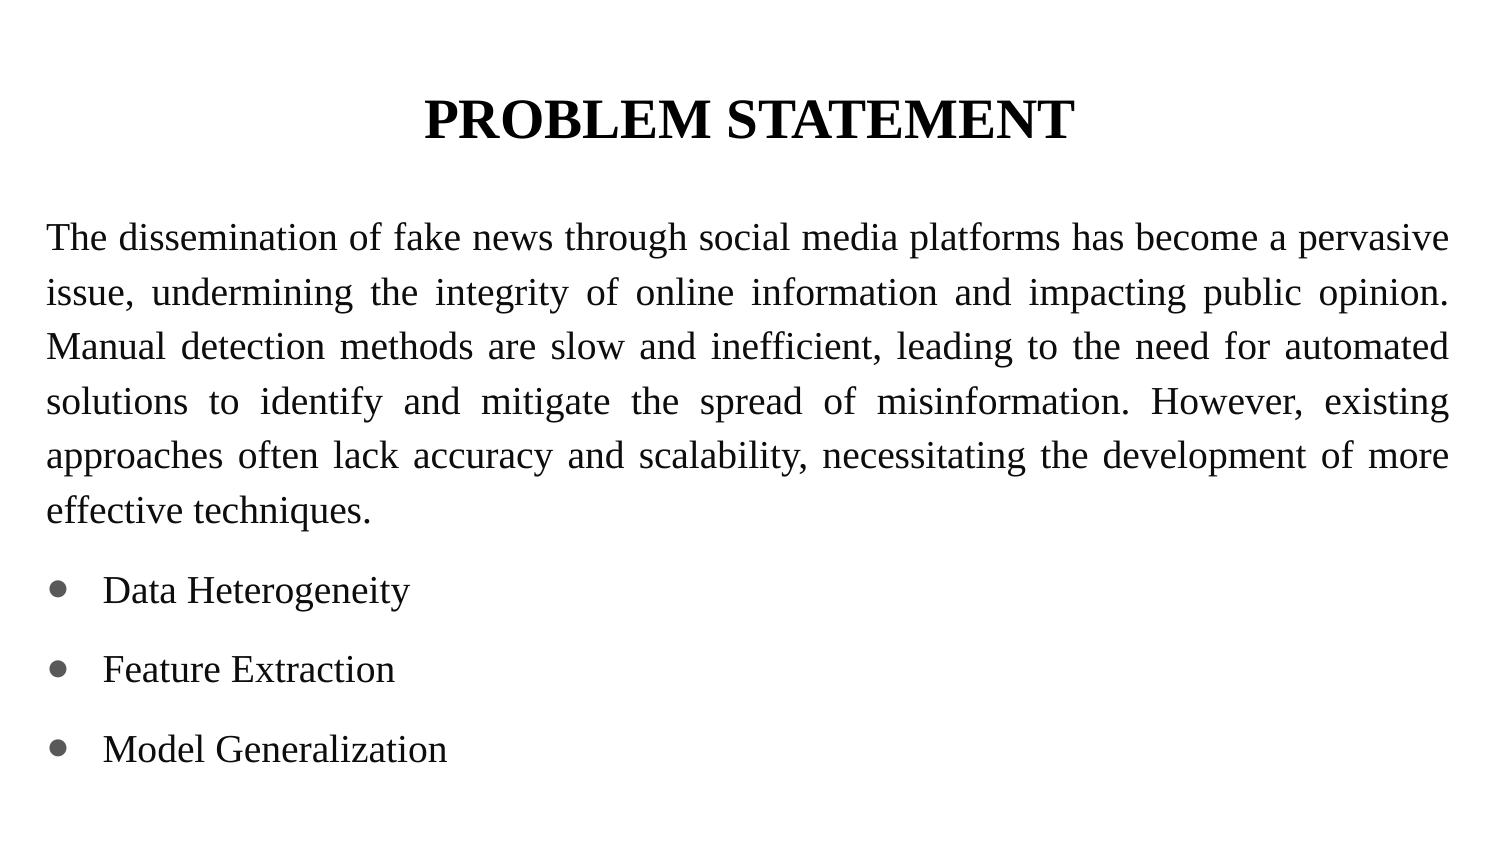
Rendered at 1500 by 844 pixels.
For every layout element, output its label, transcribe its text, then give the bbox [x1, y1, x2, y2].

title PROBLEM STATEMENT [51, 72, 1449, 167]
list The dissemination of fake news through social media platforms has become a pervasive issue, undermining the integrity of online information and impacting public opinion. Manual detection methods are slow and inefficient, leading to the need for automated solutions to identify and mitigate the spread of misinformation. However, existing approaches often lack accuracy and scalability, necessitating the development of more effective techniques. Data Heterogeneity Feature Extraction Model Generalization [31, 189, 1467, 832]
